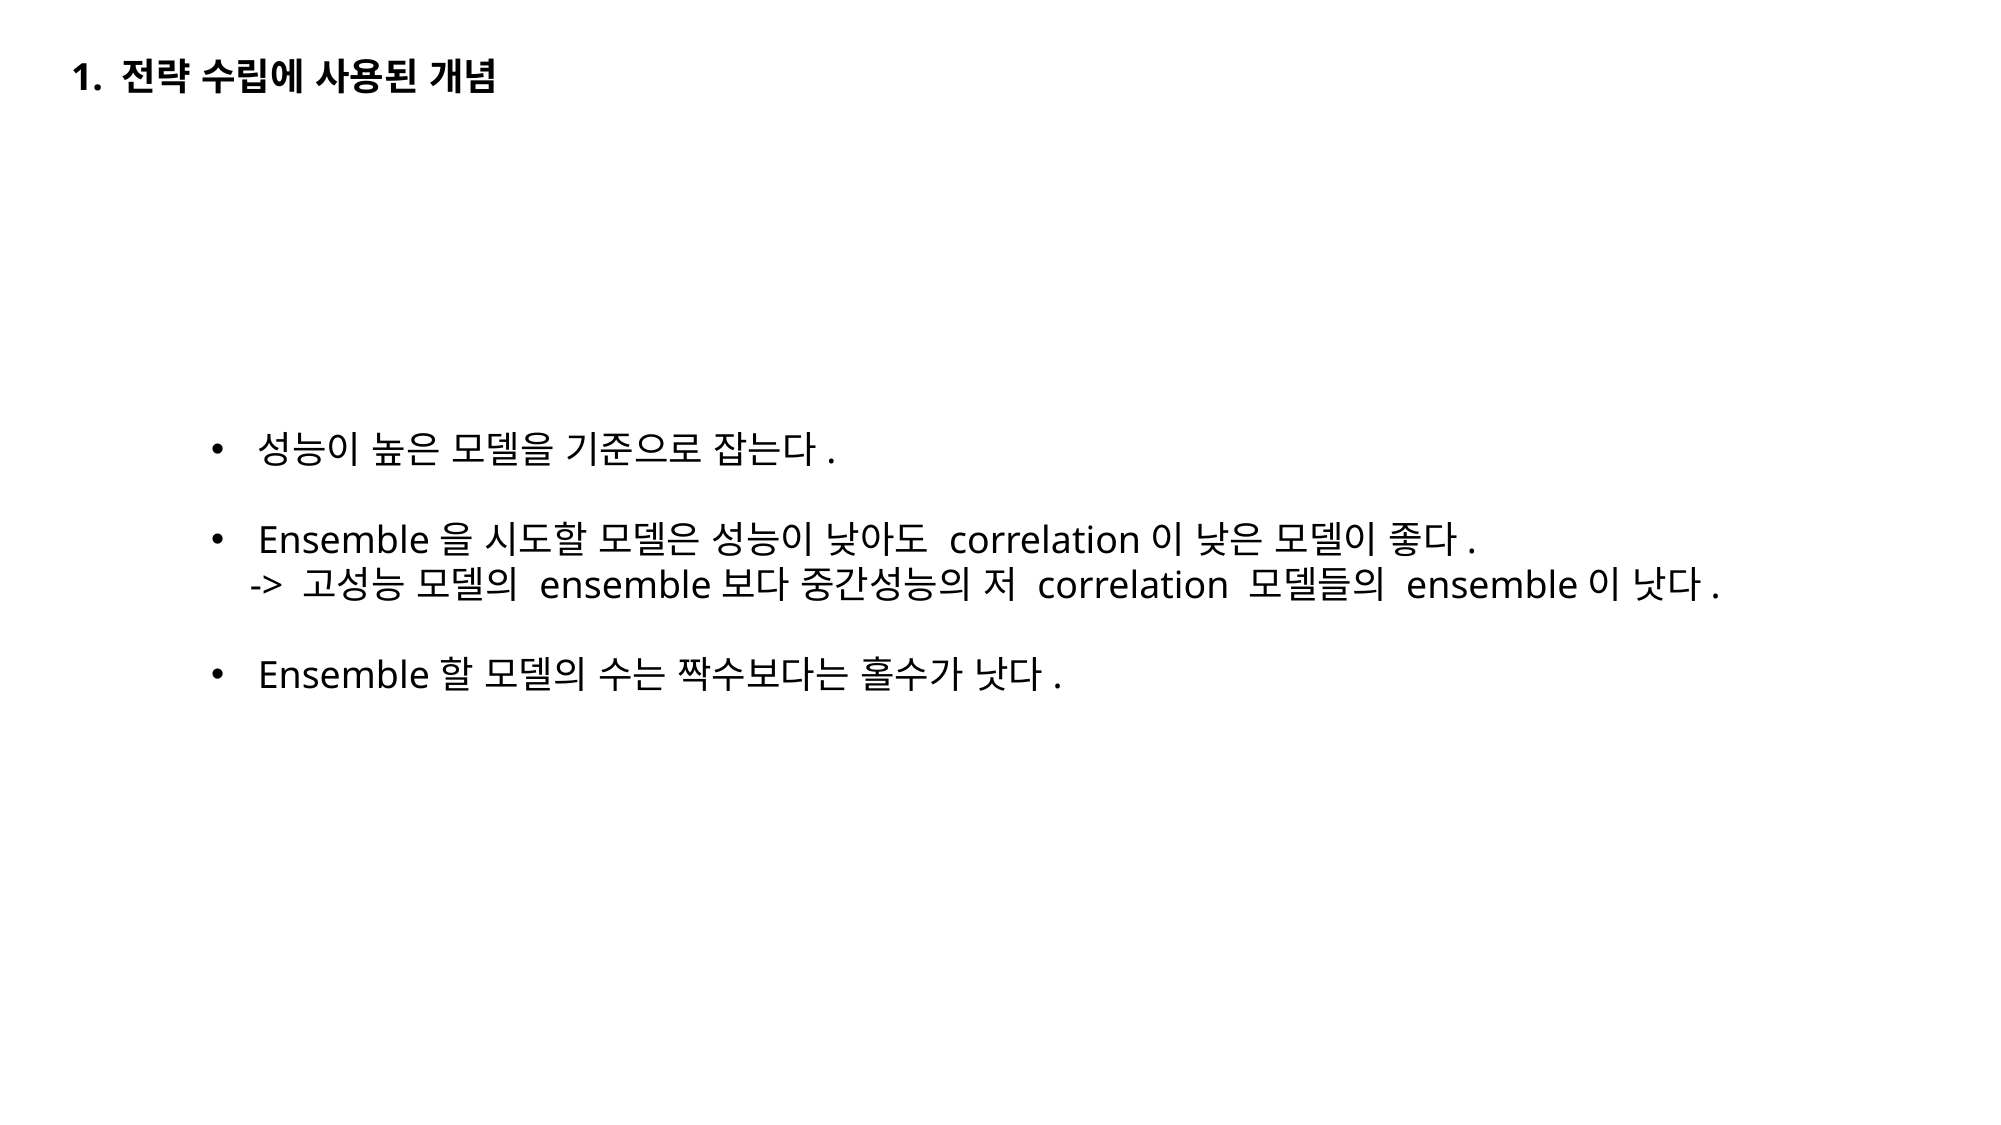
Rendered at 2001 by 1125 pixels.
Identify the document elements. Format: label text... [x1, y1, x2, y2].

text_box 1. 전략 수립에 사용된 개념 [56, 45, 1898, 106]
text_box 성능이 높은 모델을 기준으로 잡는다. Ensemble을 시도할 모델은 성능이 낮아도 correlation이 낮은 모델이 좋다. -> 고성능 모델의 ensemble보다 중간성능의 저 correlation 모델들의 ensemble이 낫다. Ensemble할 모델의 수는 짝수보다는 홀수가 낫다. [196, 418, 1958, 704]
